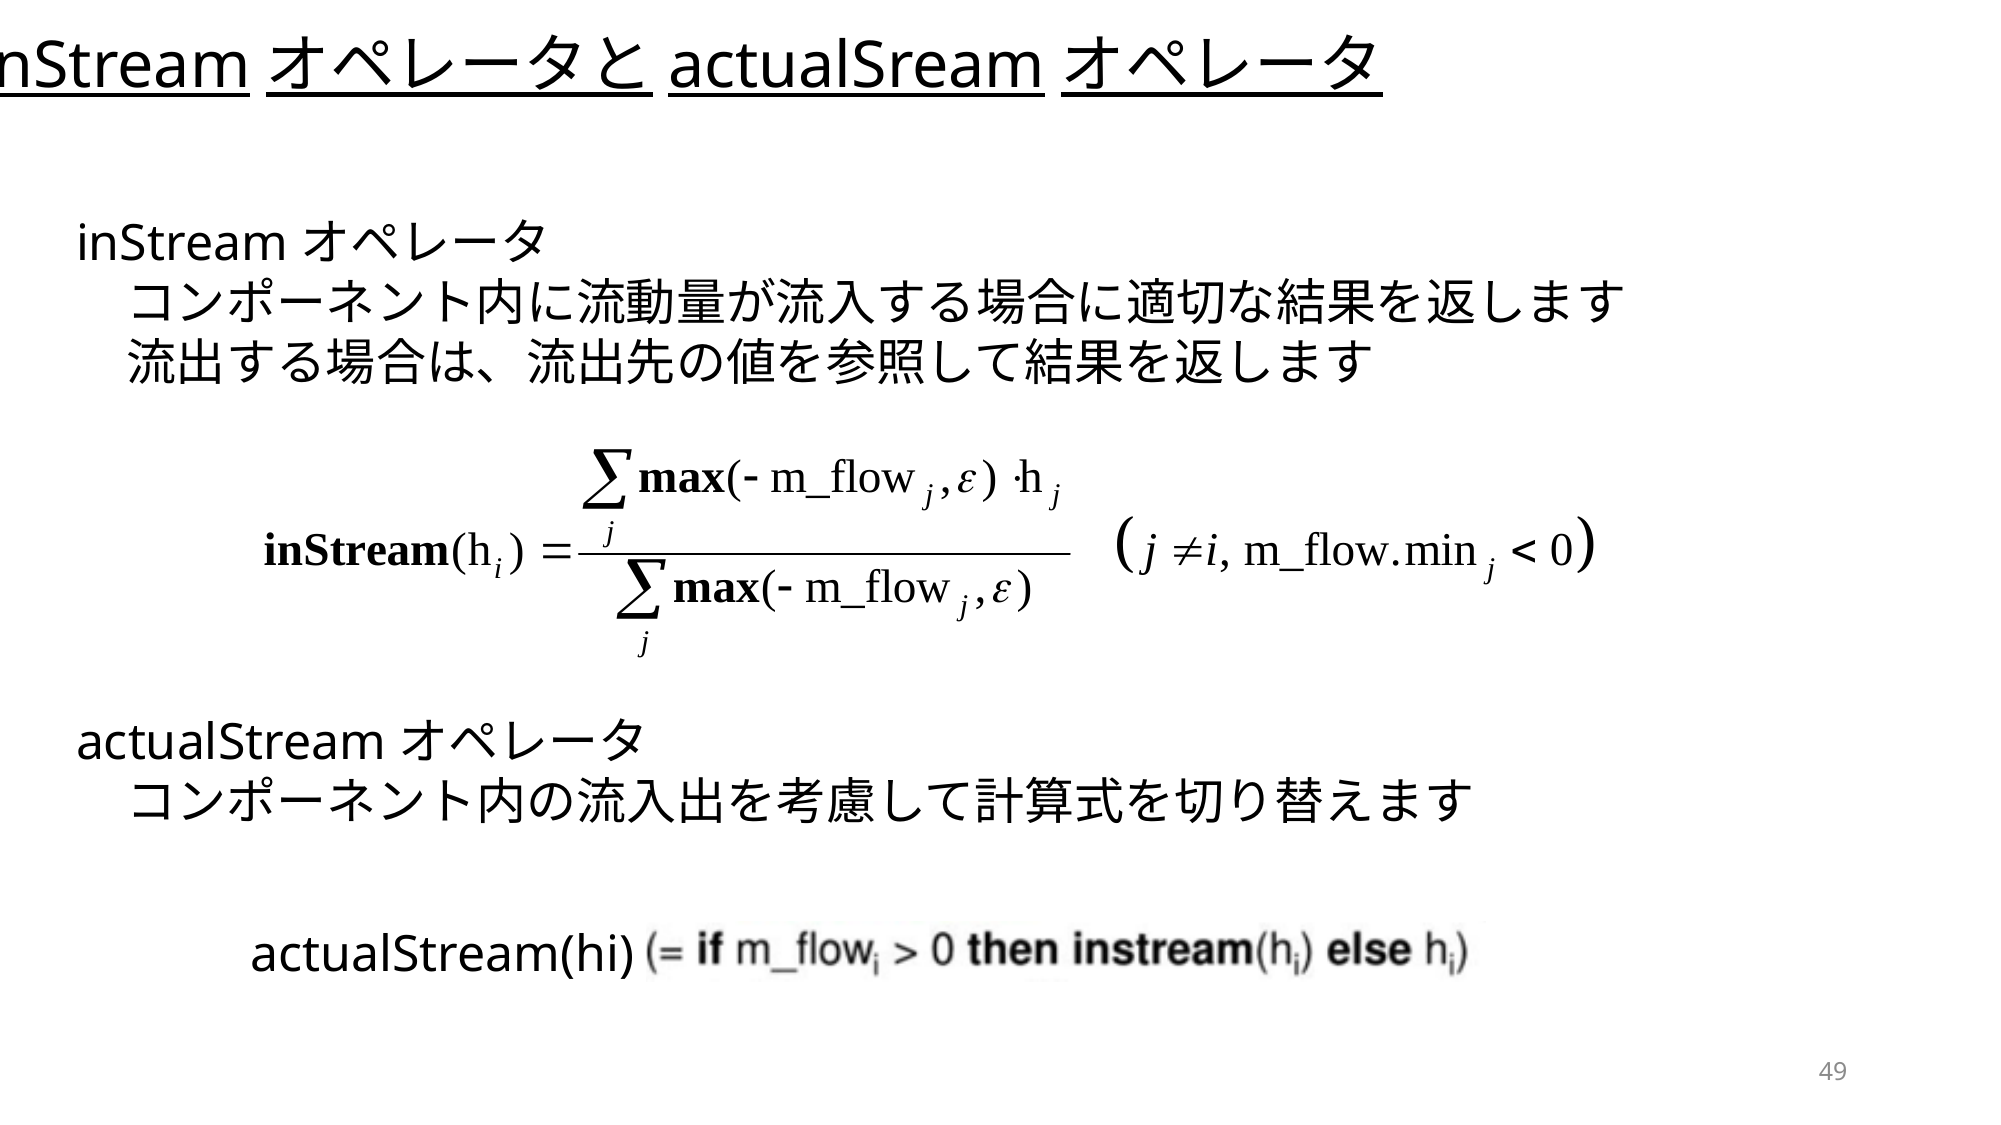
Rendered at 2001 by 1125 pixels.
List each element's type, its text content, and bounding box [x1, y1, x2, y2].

text_box inStreamオペレータ コンポーネント内に流動量が流入する場合に適切な結果を返します 流出する場合は、流出先の値を参照して結果を返します [61, 203, 1965, 399]
text_box inStreamオペレータとactualSreamオペレータ [0, 14, 1392, 109]
text_box actualStream(hi) [235, 913, 650, 989]
picture [256, 441, 1601, 669]
picture [646, 921, 1486, 982]
text_box actualStreamオペレータ コンポーネント内の流入出を考慮して計算式を切り替えます [61, 701, 1743, 837]
slide_number 49 [1412, 1042, 1863, 1103]
